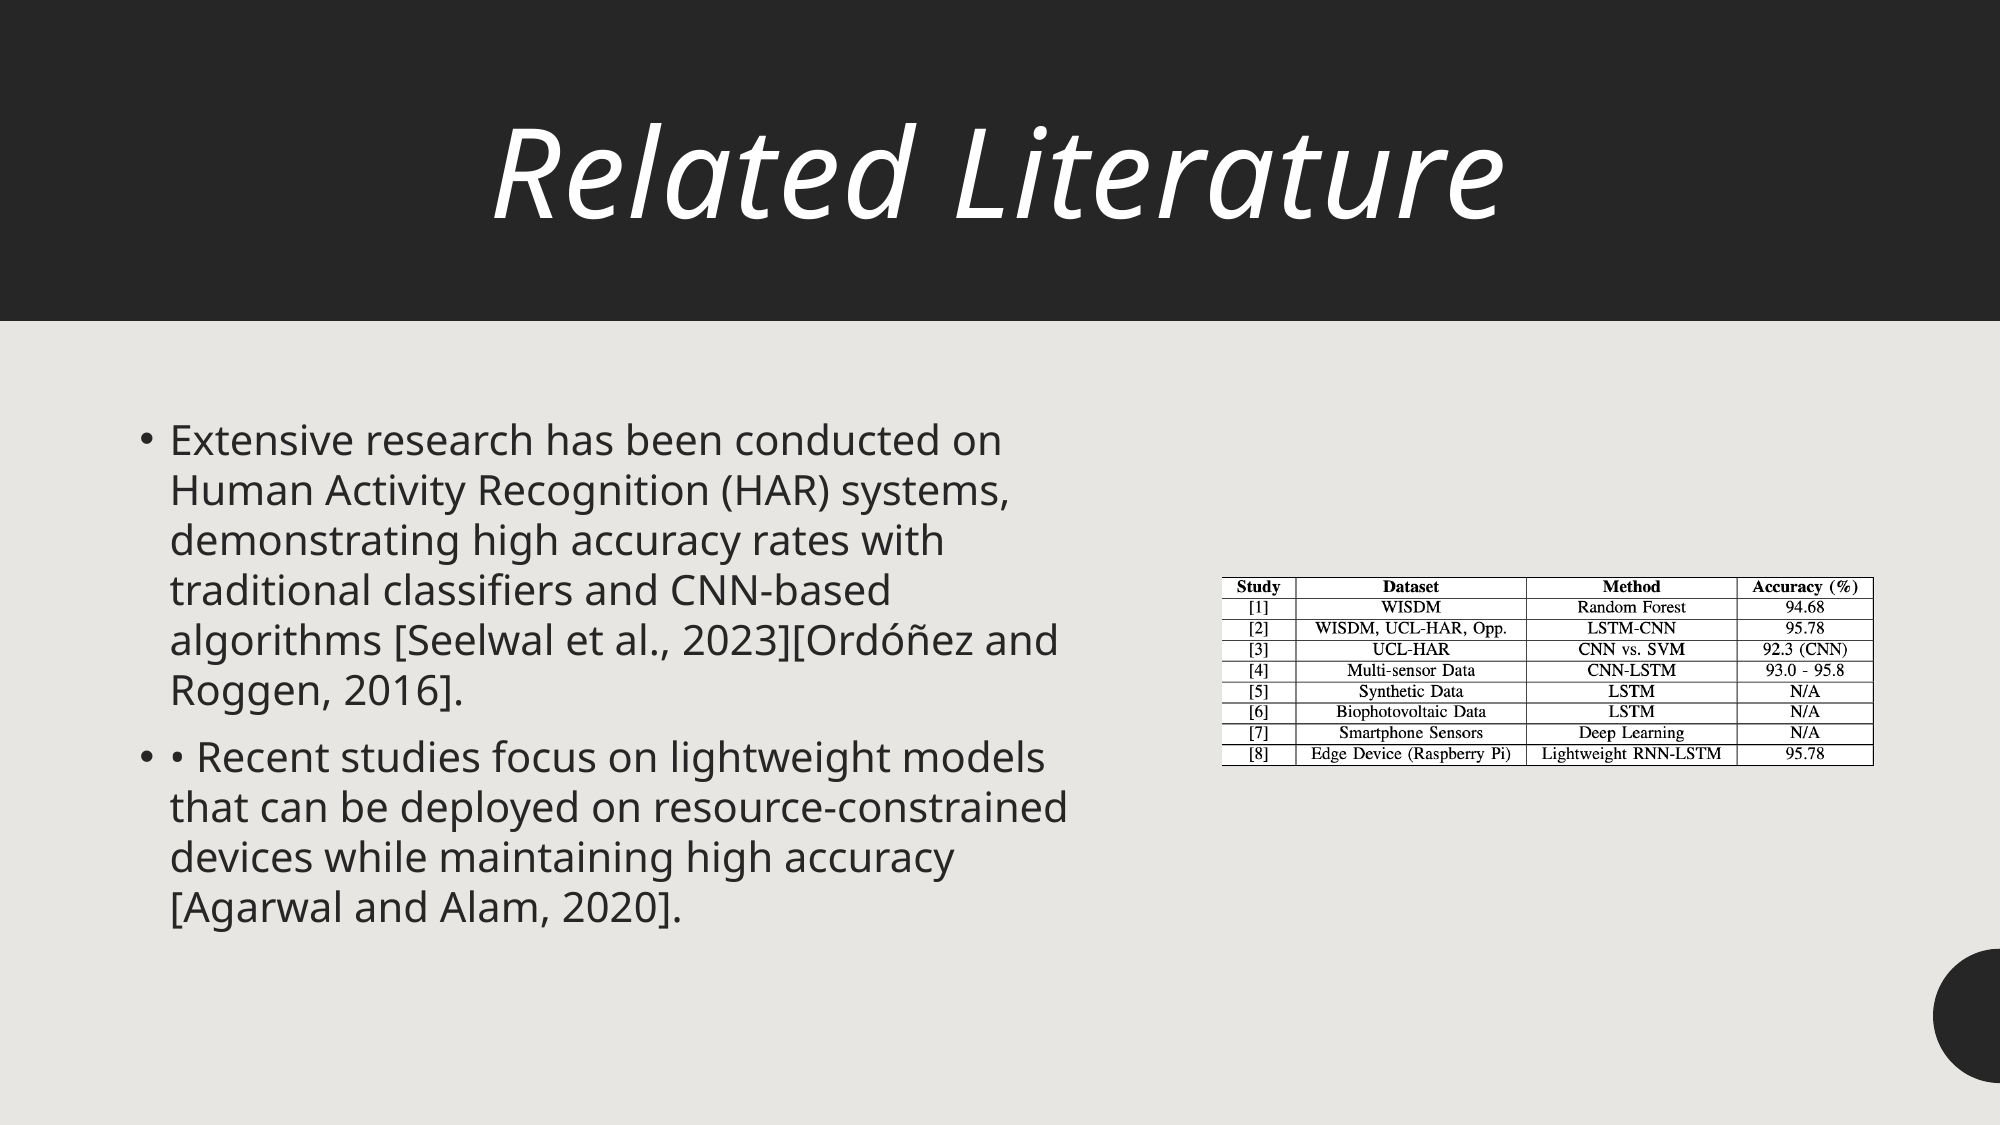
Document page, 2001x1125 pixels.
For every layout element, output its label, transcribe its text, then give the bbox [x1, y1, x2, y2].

text_box [0, 0, 2000, 322]
text_box [1933, 948, 2000, 1084]
picture [1222, 577, 1875, 767]
text_box [0, 322, 2000, 1125]
title Related Literature [124, 68, 1875, 287]
list Extensive research has been conducted on Human Activity Recognition (HAR) systems, demonstrating high accuracy rates with traditional classifiers and CNN-based algorithms [Seelwal et al., 2023][Ordóñez and Roggen, 2016]. • Recent studies focus on lightweight models that can be deployed on resource-constrained devices while maintaining high accuracy [Agarwal and Alam, 2020]. [124, 395, 1116, 949]
